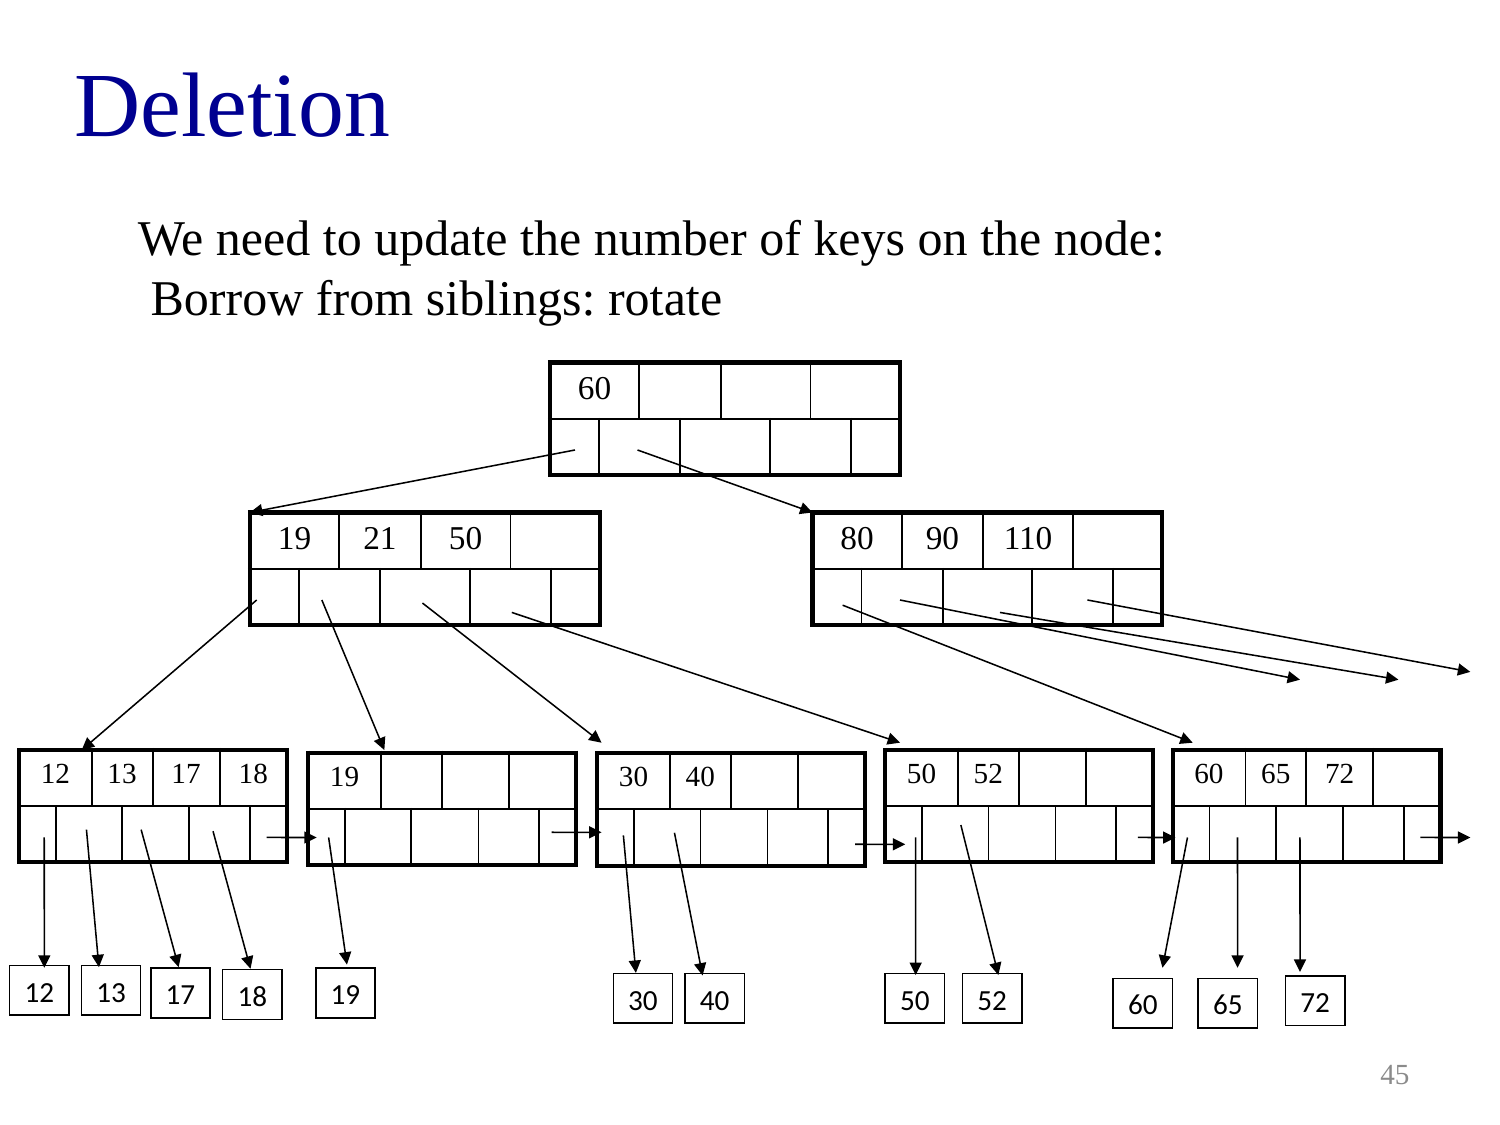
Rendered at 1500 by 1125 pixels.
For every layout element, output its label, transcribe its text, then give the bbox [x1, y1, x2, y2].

table_cell [123, 807, 188, 860]
text_box [81, 599, 257, 751]
table_cell [1033, 570, 1112, 623]
table_cell [771, 420, 850, 473]
text_box [141, 829, 182, 968]
table_cell [552, 420, 598, 473]
table_cell [852, 420, 898, 473]
table_header 12 [21, 752, 91, 805]
text_box 65 [1198, 978, 1258, 1029]
text_box [1158, 837, 1188, 968]
table_header 13 [93, 752, 152, 805]
text_box [511, 612, 901, 745]
table_header [1020, 752, 1085, 805]
text_box [842, 605, 1193, 744]
text_box 52 [962, 973, 1022, 1023]
table_header 17 [154, 752, 219, 805]
table_header 40 [671, 755, 730, 808]
table_cell [815, 570, 861, 623]
table_cell [346, 810, 410, 863]
table_cell [471, 570, 550, 623]
table_cell [412, 810, 478, 863]
text_box 30 [613, 973, 673, 1023]
table_cell [1056, 807, 1115, 860]
title Deletion [59, 16, 1410, 183]
table_cell [768, 810, 827, 864]
table_header 30 [599, 755, 669, 808]
table_header 110 [984, 515, 1072, 568]
text_box 12 [9, 965, 69, 1016]
table_header [1374, 752, 1438, 805]
table_header 80 [815, 515, 901, 568]
table_header [1087, 752, 1151, 805]
table_cell [1117, 807, 1151, 860]
text_box 17 [150, 968, 211, 1018]
slide_number 45 [1074, 1042, 1425, 1103]
table_cell [944, 570, 1031, 623]
table_cell [310, 810, 344, 863]
text_box [212, 831, 254, 969]
text_box 40 [685, 973, 745, 1023]
table_cell [701, 810, 767, 864]
table_cell [1210, 807, 1275, 860]
text_box [1231, 837, 1244, 968]
text_box 72 [1285, 975, 1345, 1026]
table_header 50 [887, 752, 957, 805]
table_header [382, 755, 441, 808]
table_header 60 [1175, 752, 1245, 805]
table_header [811, 365, 898, 418]
text_box 60 [1113, 978, 1173, 1029]
table_header [511, 515, 598, 568]
table_header 21 [340, 515, 420, 568]
table_cell [1277, 807, 1342, 860]
text_box [626, 868, 641, 973]
text_box [681, 868, 707, 976]
text_box [578, 826, 595, 839]
table_header [732, 755, 797, 808]
text_box 13 [81, 965, 141, 1016]
table_cell [540, 810, 574, 863]
table_cell [829, 810, 863, 864]
table_cell [862, 570, 942, 623]
text_box [999, 612, 1399, 684]
text_box [321, 599, 386, 751]
table_header 50 [422, 515, 510, 568]
table_cell [681, 420, 769, 473]
table_header 52 [959, 752, 1018, 805]
text_box [86, 829, 104, 968]
table_header 19 [310, 755, 380, 808]
text_box [867, 838, 906, 851]
text_box [899, 599, 1300, 684]
table_cell [1114, 570, 1160, 613]
table_header [722, 365, 810, 418]
table_cell [1114, 606, 1160, 623]
table_cell [635, 810, 700, 864]
text_box We need to update the number of keys on the node: Borrow from siblings: rotate [123, 197, 1181, 333]
table_cell [300, 570, 379, 623]
text_box 19 [315, 968, 376, 1018]
text_box [332, 867, 352, 965]
text_box [1293, 837, 1307, 972]
table_cell [21, 807, 55, 860]
table_cell [479, 810, 538, 863]
table_header 18 [221, 752, 285, 805]
text_box [38, 837, 51, 968]
text_box [909, 837, 922, 976]
table_header [799, 755, 863, 808]
table_cell [600, 420, 679, 473]
table_cell [599, 810, 633, 864]
text_box [1137, 831, 1176, 844]
table_header 60 [552, 365, 638, 418]
table_cell [1175, 807, 1209, 860]
table_header [443, 755, 508, 808]
text_box 50 [885, 973, 945, 1023]
text_box [249, 449, 575, 517]
text_box [960, 824, 1002, 976]
table_cell [57, 807, 121, 860]
text_box [422, 602, 602, 743]
table_cell [251, 807, 285, 860]
table_cell [989, 807, 1055, 860]
table_cell [923, 807, 988, 860]
table_header [640, 365, 720, 418]
table_cell [190, 807, 249, 860]
table_cell [887, 807, 921, 860]
table_header [510, 755, 574, 808]
table_cell [1344, 807, 1403, 860]
table_header 72 [1307, 752, 1372, 805]
table_header [1074, 515, 1160, 568]
text_box [1420, 831, 1471, 844]
table_cell [252, 570, 298, 623]
text_box [637, 449, 813, 515]
table_cell [552, 570, 598, 623]
table_header 19 [252, 515, 338, 568]
text_box 18 [222, 969, 282, 1020]
table_cell [381, 570, 469, 623]
text_box [1087, 599, 1471, 676]
table_header 90 [903, 515, 982, 568]
table_header 65 [1246, 752, 1305, 805]
table_cell [1405, 807, 1438, 860]
